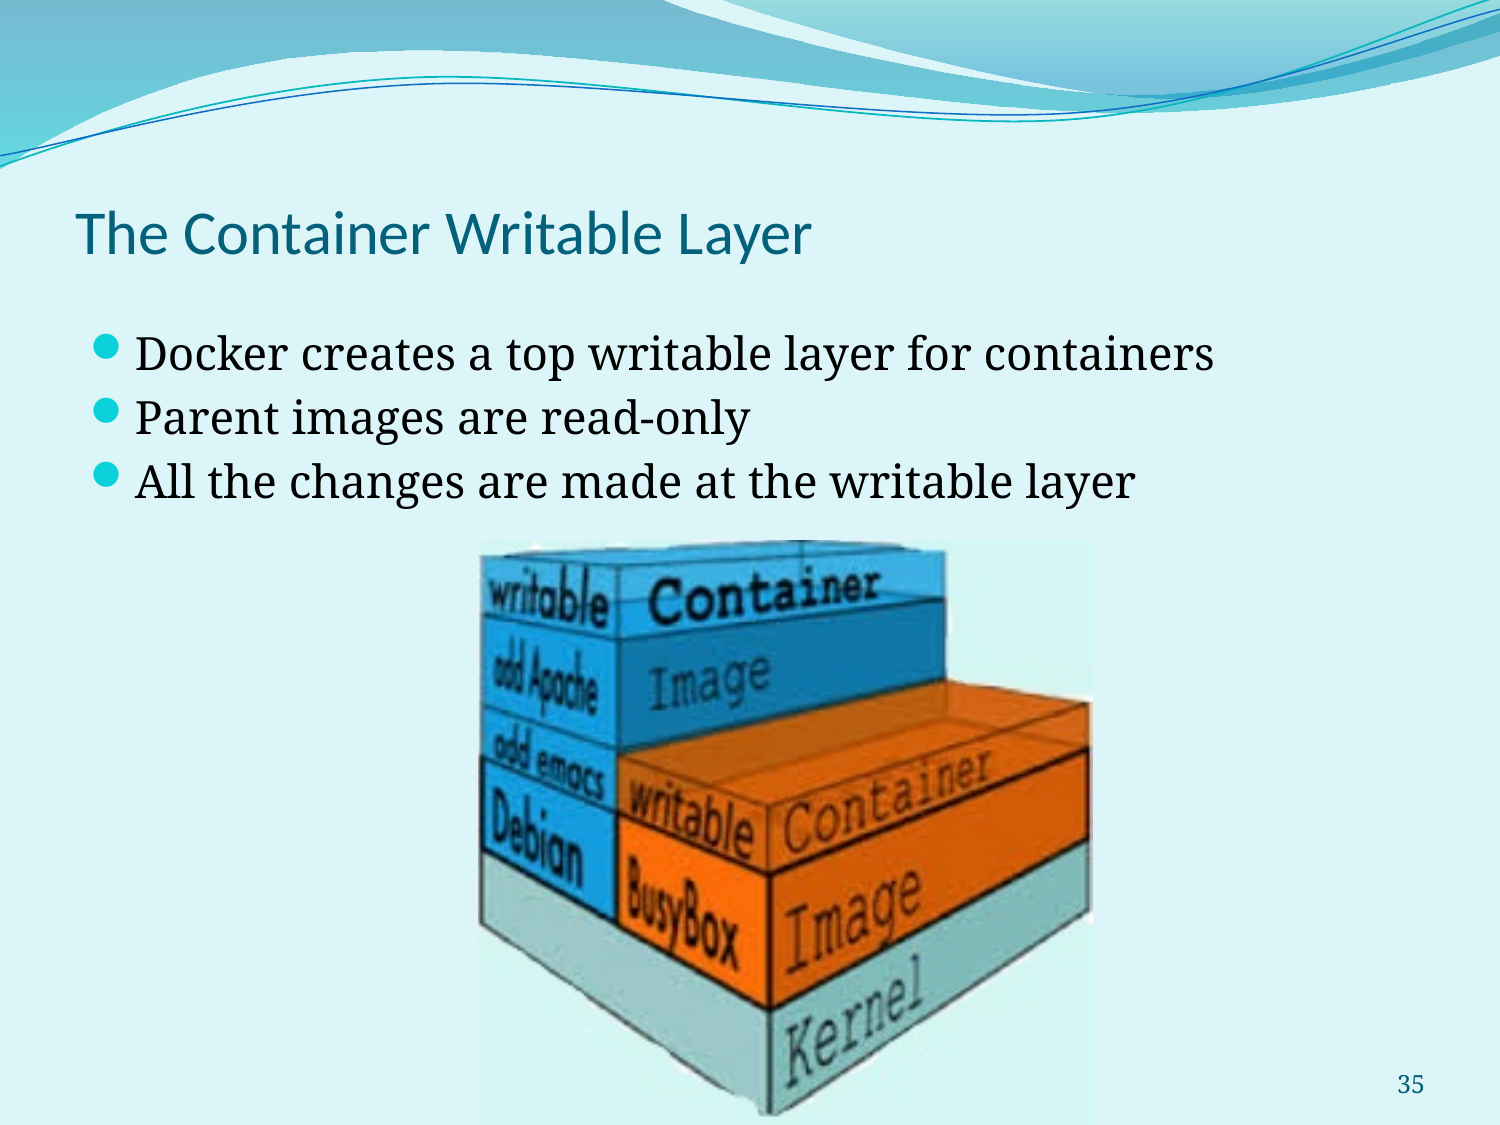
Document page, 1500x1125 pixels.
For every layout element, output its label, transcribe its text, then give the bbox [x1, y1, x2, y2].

text_box Docker [472, 542, 478, 1038]
title The Container Writable Layer [75, 115, 1425, 268]
text_box Docker [1093, 543, 1098, 1038]
picture [478, 539, 1093, 1125]
slide_number 35 [1299, 1042, 1425, 1103]
list Docker creates a top writable layer for containers Parent images are read-only All the changes are made at the writable layer [75, 317, 1425, 1038]
